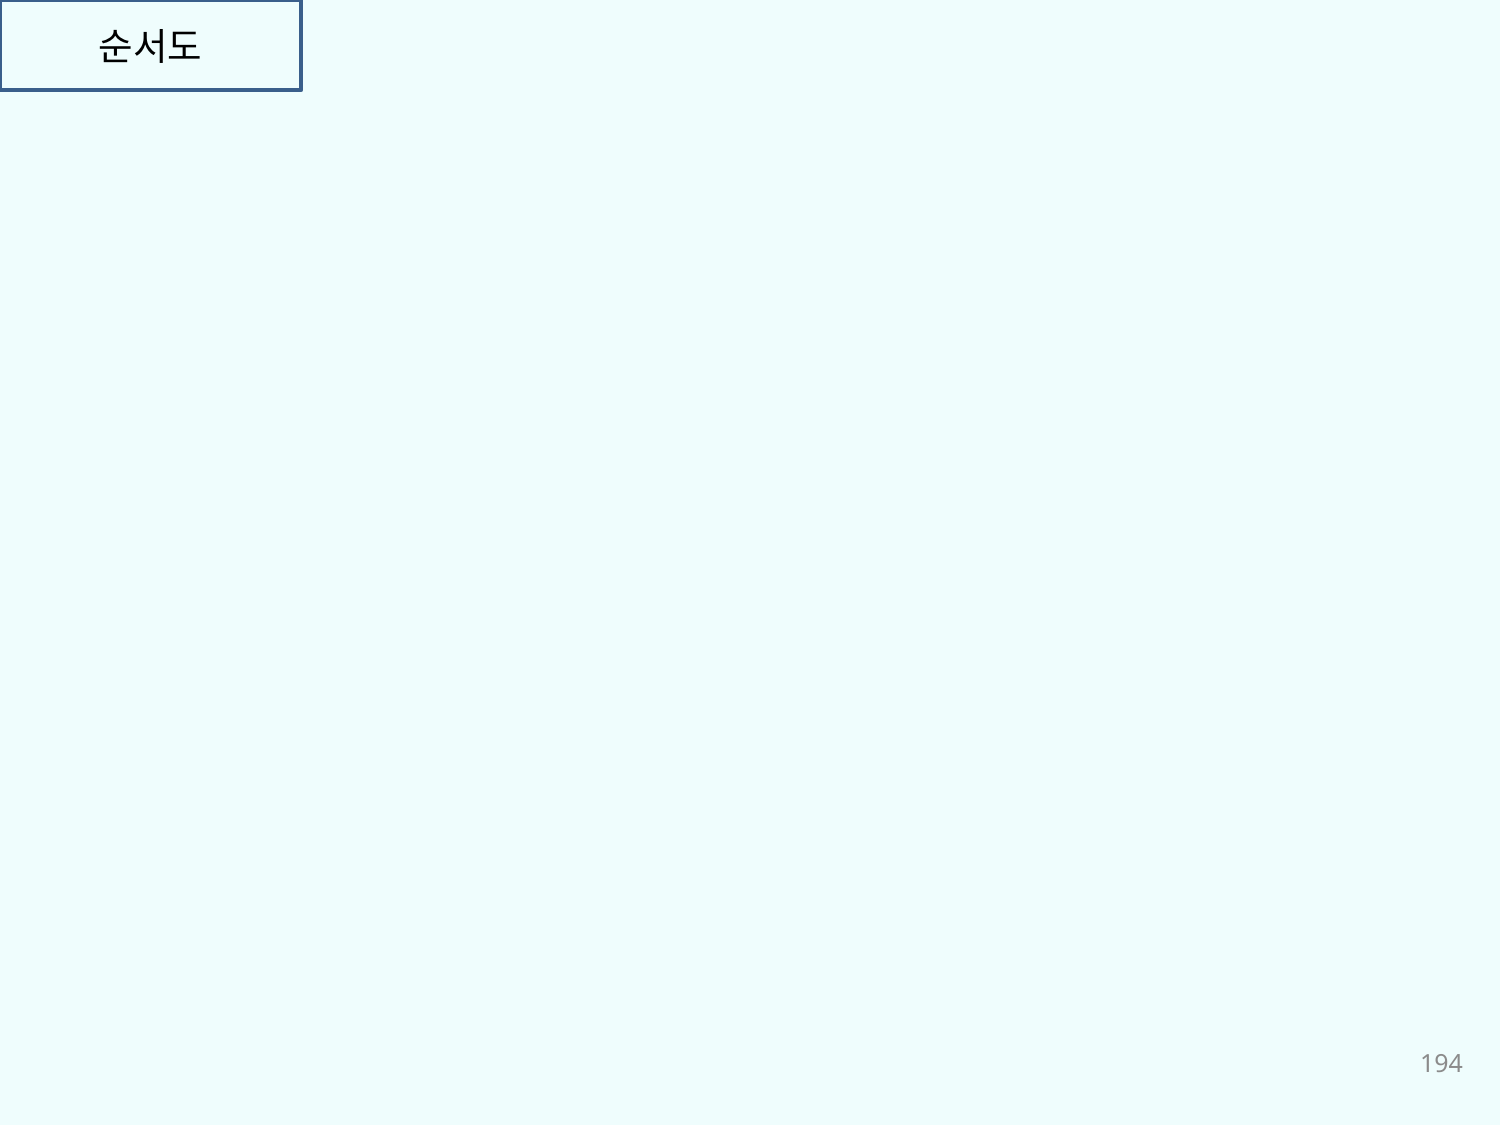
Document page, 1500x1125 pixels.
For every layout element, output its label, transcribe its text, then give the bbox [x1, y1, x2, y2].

text_box 순서도 [0, 0, 303, 92]
slide_number 194 [1128, 1035, 1478, 1095]
